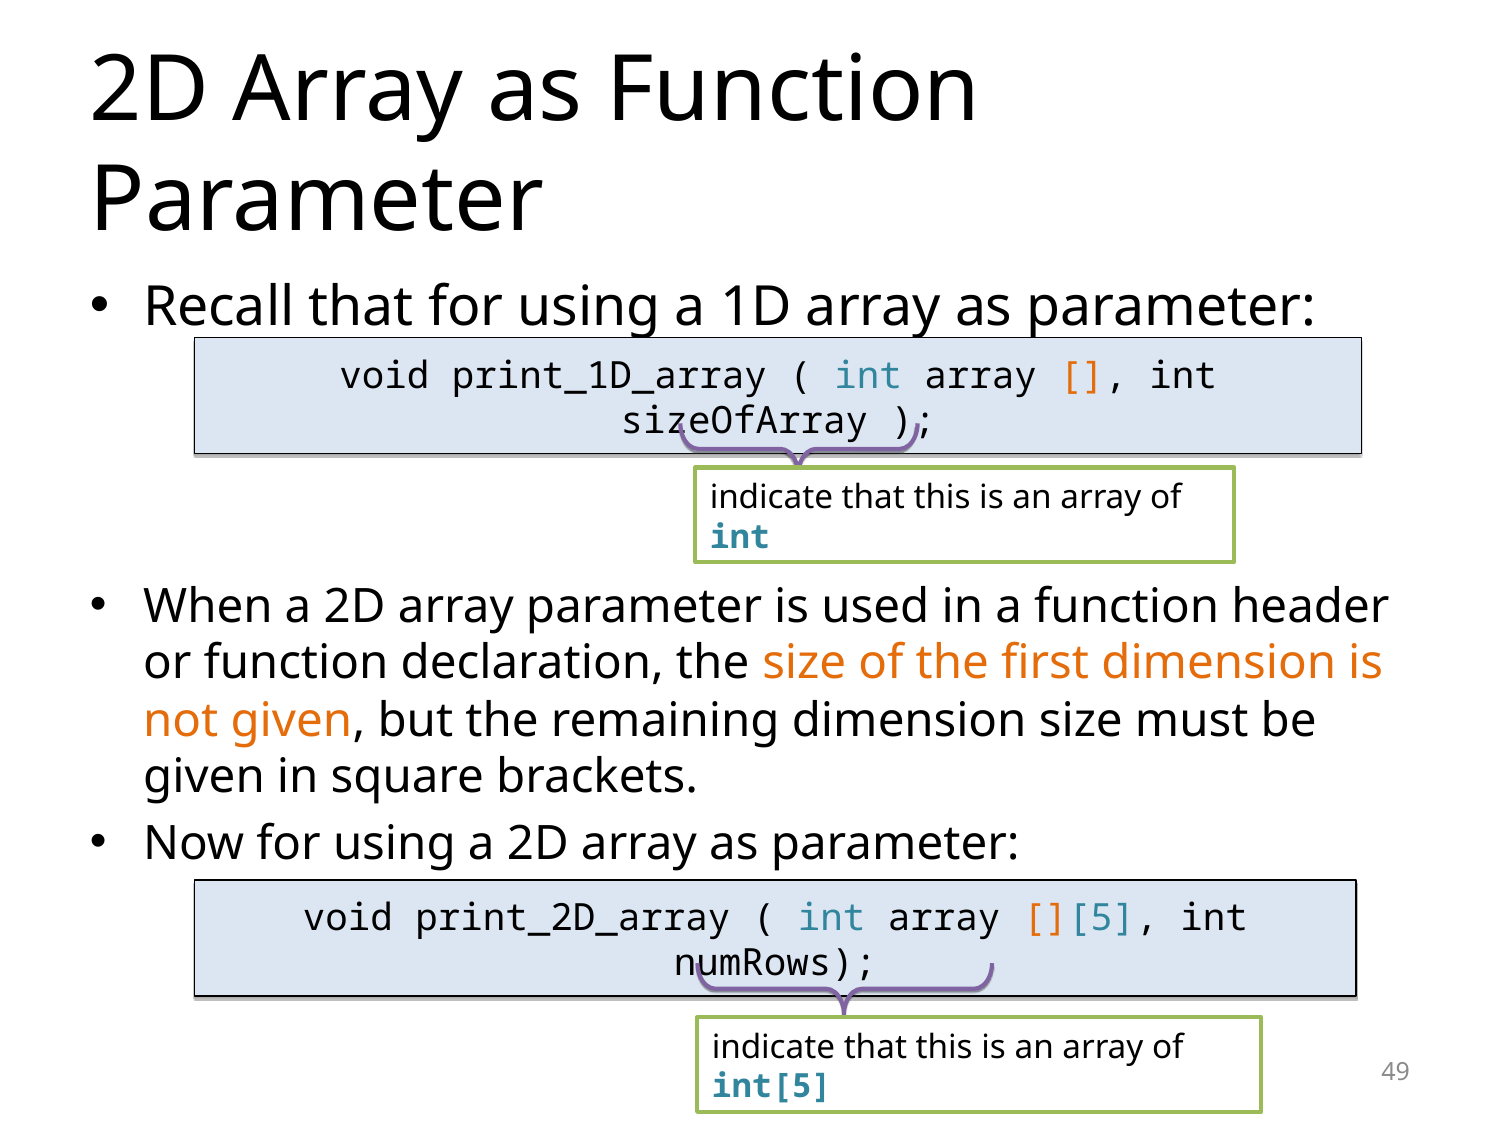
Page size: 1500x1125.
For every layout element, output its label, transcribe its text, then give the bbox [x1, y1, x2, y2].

text_box indicate that this is an array of int [695, 467, 1235, 562]
text_box indicate that this is an array of int[5] [697, 1017, 1262, 1112]
text_box <number> [1262, 1042, 1425, 1103]
text_box 2D Array as Function Parameter [75, 45, 1425, 233]
text_box [697, 963, 993, 1015]
text_box [680, 423, 918, 467]
text_box Recall that for using a 1D array as parameter: When a 2D array parameter is used in a function header or function declaration, the size of the first dimension is not given, but the remaining dimension size must be given in square brackets. Now for using a 2D array as parameter: [75, 262, 1425, 880]
text_box void print_2D_array ( int array [][5], int numRows); [194, 880, 1357, 997]
text_box void print_1D_array ( int array [], int sizeOfArray ); [194, 337, 1362, 454]
